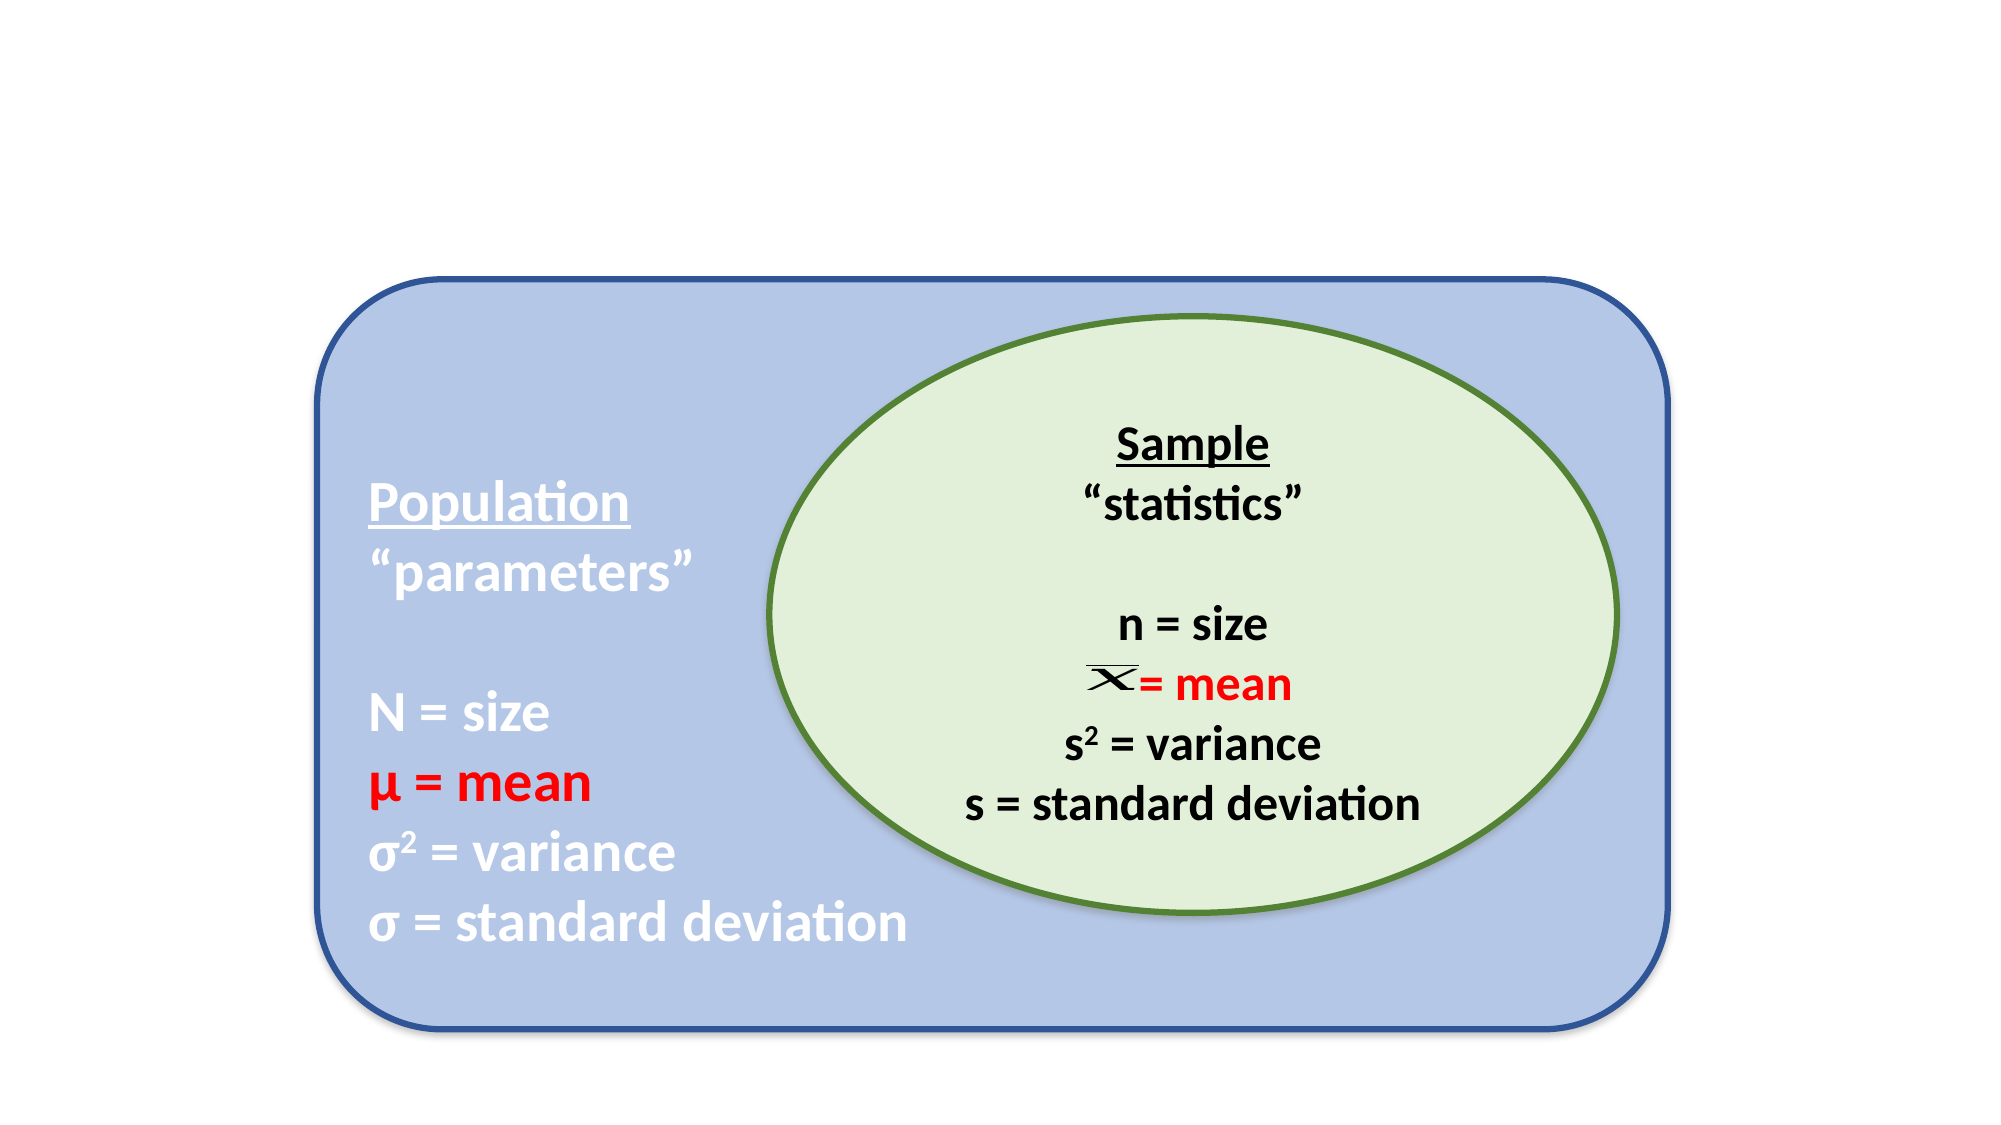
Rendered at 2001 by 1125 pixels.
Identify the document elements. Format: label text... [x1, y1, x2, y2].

text_box Population “parameters” N = size μ = mean σ2 = variance σ = standard deviation [317, 279, 1668, 1030]
text_box Sample “statistics” n = size = mean s2 = variance s = standard deviation [769, 316, 1617, 913]
